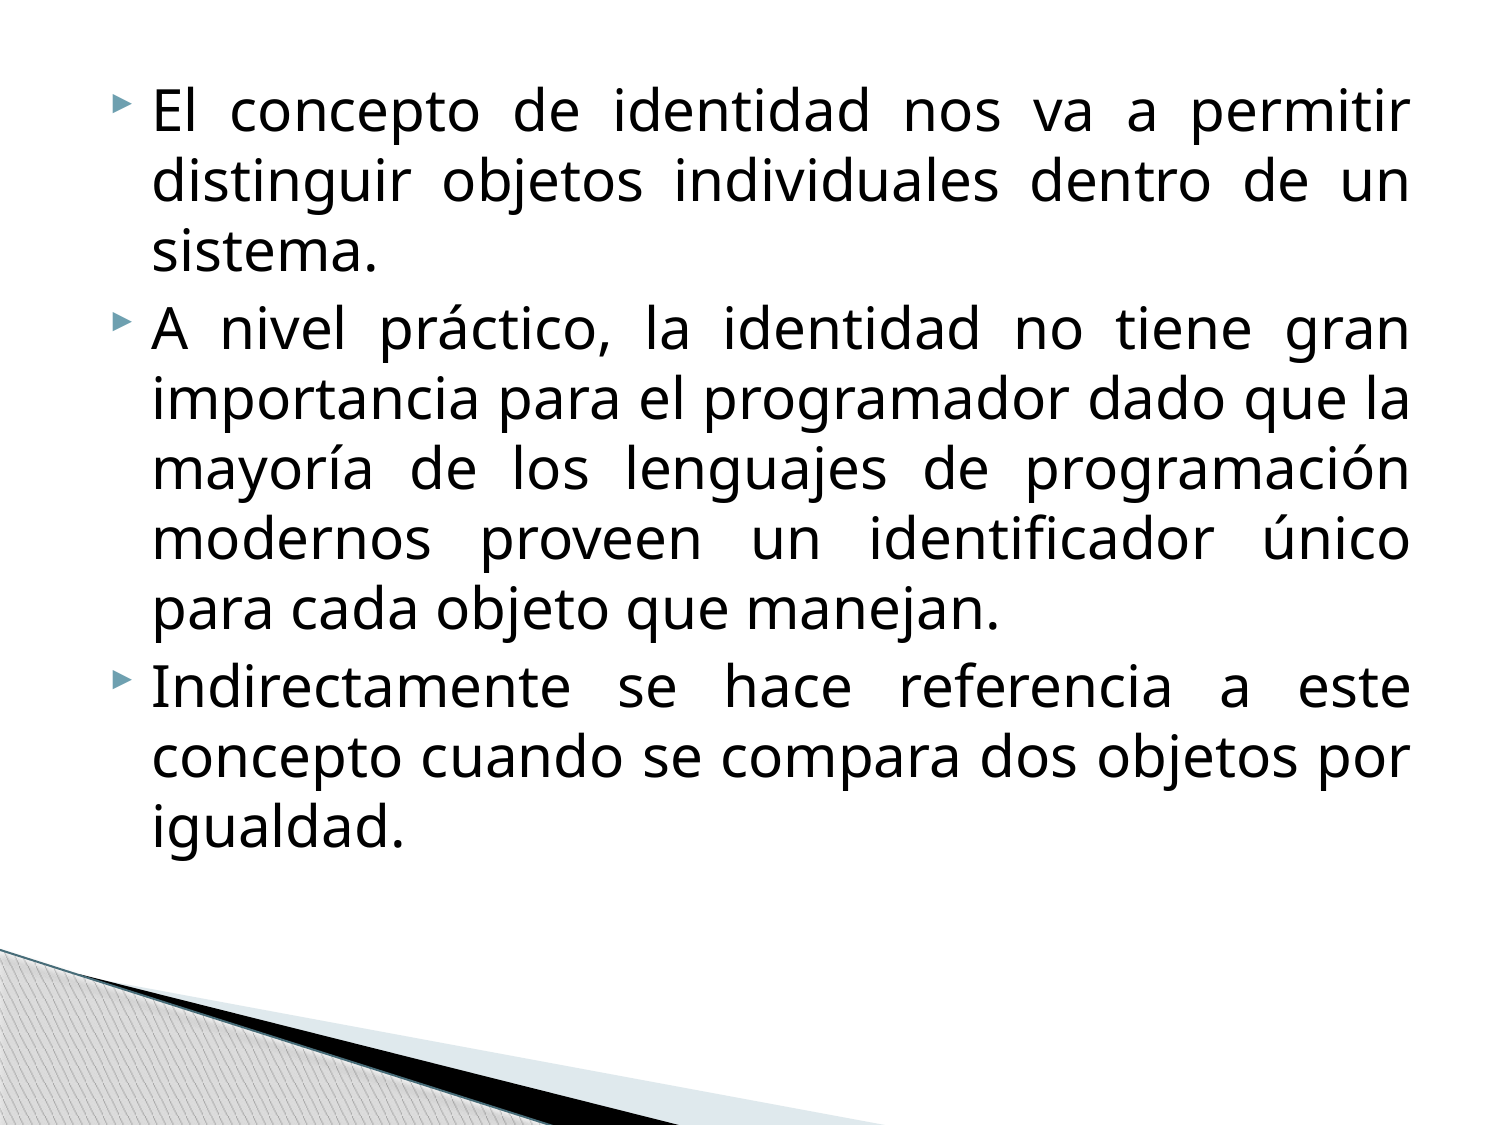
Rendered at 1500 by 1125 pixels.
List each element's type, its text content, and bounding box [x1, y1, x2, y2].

text_box El concepto de identidad nos va a permitir distinguir objetos individuales dentro de un sistema. A nivel práctico, la identidad no tiene gran importancia para el programador dado que la mayoría de los lenguajes de programación modernos proveen un identificador único para cada objeto que manejan. Indirectamente se hace referencia a este concepto cuando se compara dos objetos por igualdad. [76, 66, 1427, 988]
